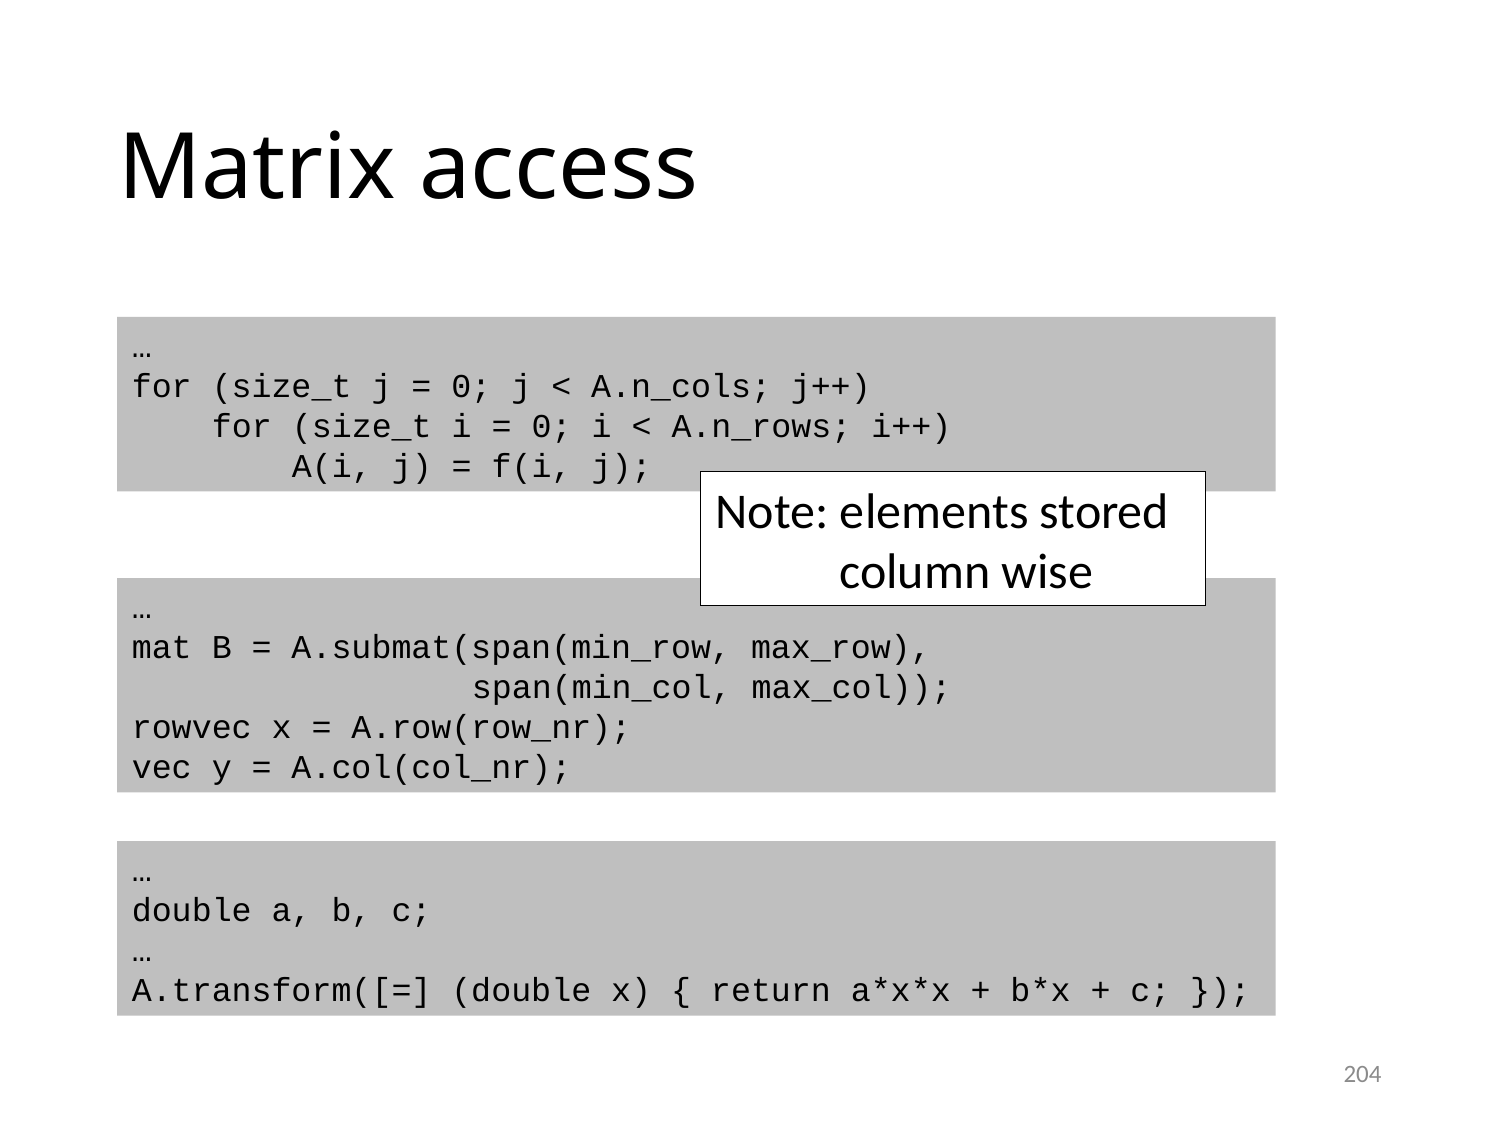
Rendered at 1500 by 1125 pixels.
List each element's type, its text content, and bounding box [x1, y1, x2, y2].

text_box … mat B = A.submat(span(min_row, max_row), span(min_col, max_col)); rowvec x = A.row(row_nr); vec y = A.col(col_nr); [117, 578, 1276, 793]
title Matrix access [103, 59, 1397, 278]
text_box … double a, b, c; … A.transform([=] (double x) { return a*x*x + b*x + c; }); [117, 841, 1276, 1016]
slide_number 204 [1059, 1042, 1397, 1103]
text_box … for (size_t j = 0; j < A.n_cols; j++) for (size_t i = 0; i < A.n_rows; i++) A(i, j) = f(i, j); [117, 316, 1276, 492]
text_box Note: elements stored column wise [700, 471, 1206, 606]
